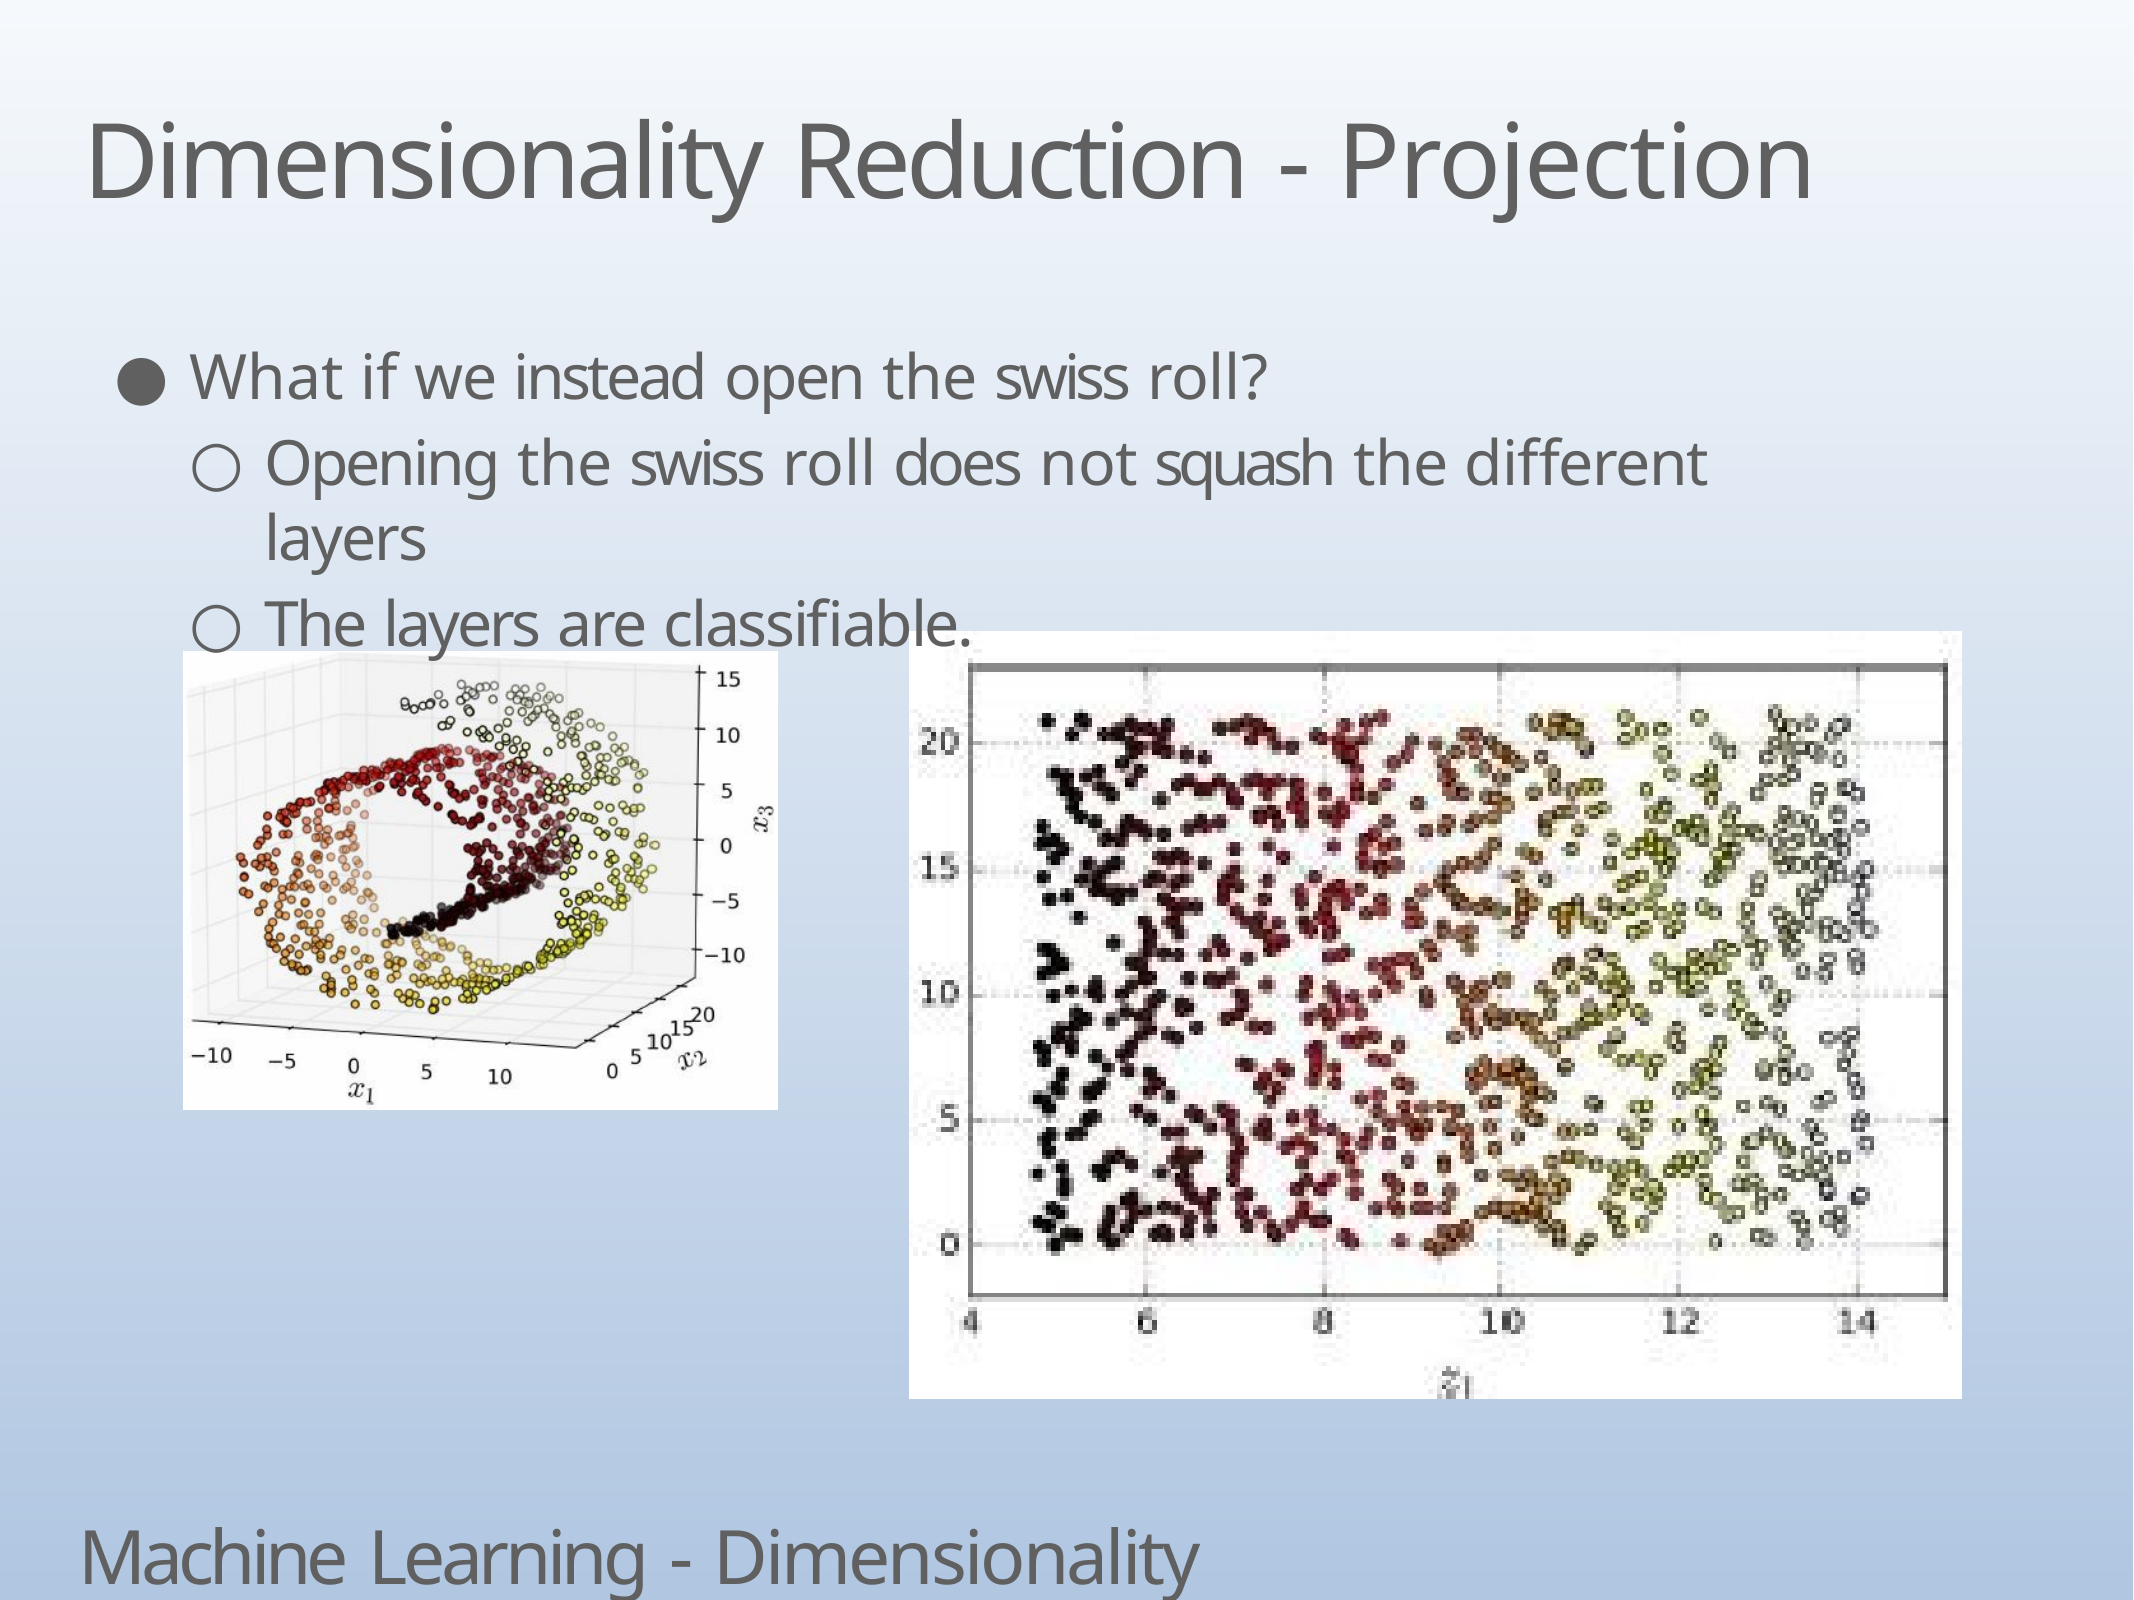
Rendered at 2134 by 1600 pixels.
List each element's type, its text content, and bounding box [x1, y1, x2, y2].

picture [908, 630, 1962, 1399]
title Dimensionality Reduction - Projection [81, 92, 2007, 362]
text_box What if we instead open the swiss roll? Opening the swiss roll does not squash the different layers The layers are classifiable. [112, 323, 1754, 659]
picture [183, 651, 778, 1110]
footer Machine Learning - Dimensionality Reduction [76, 1503, 1457, 1600]
